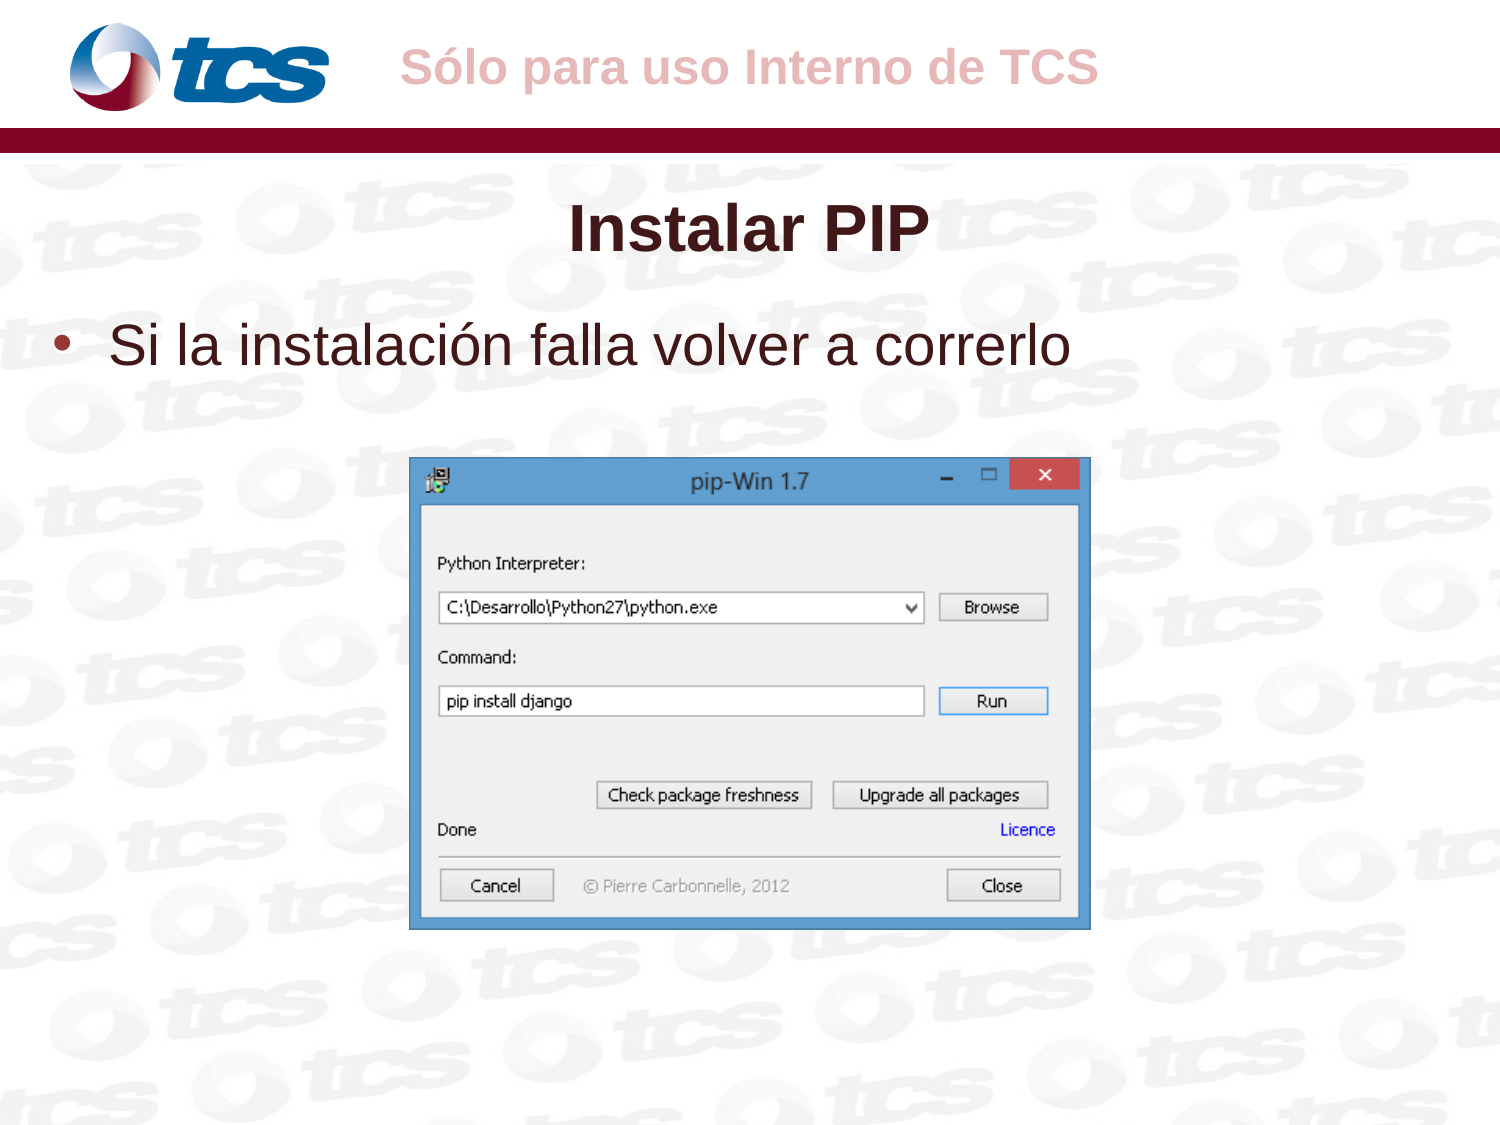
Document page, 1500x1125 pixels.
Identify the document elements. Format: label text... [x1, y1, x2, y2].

picture [0, 164, 1500, 1125]
title Instalar PIP [37, 174, 1463, 275]
picture [70, 23, 329, 111]
list Si la instalación falla volver a correrlo [37, 299, 1463, 1088]
picture [0, 128, 1500, 153]
